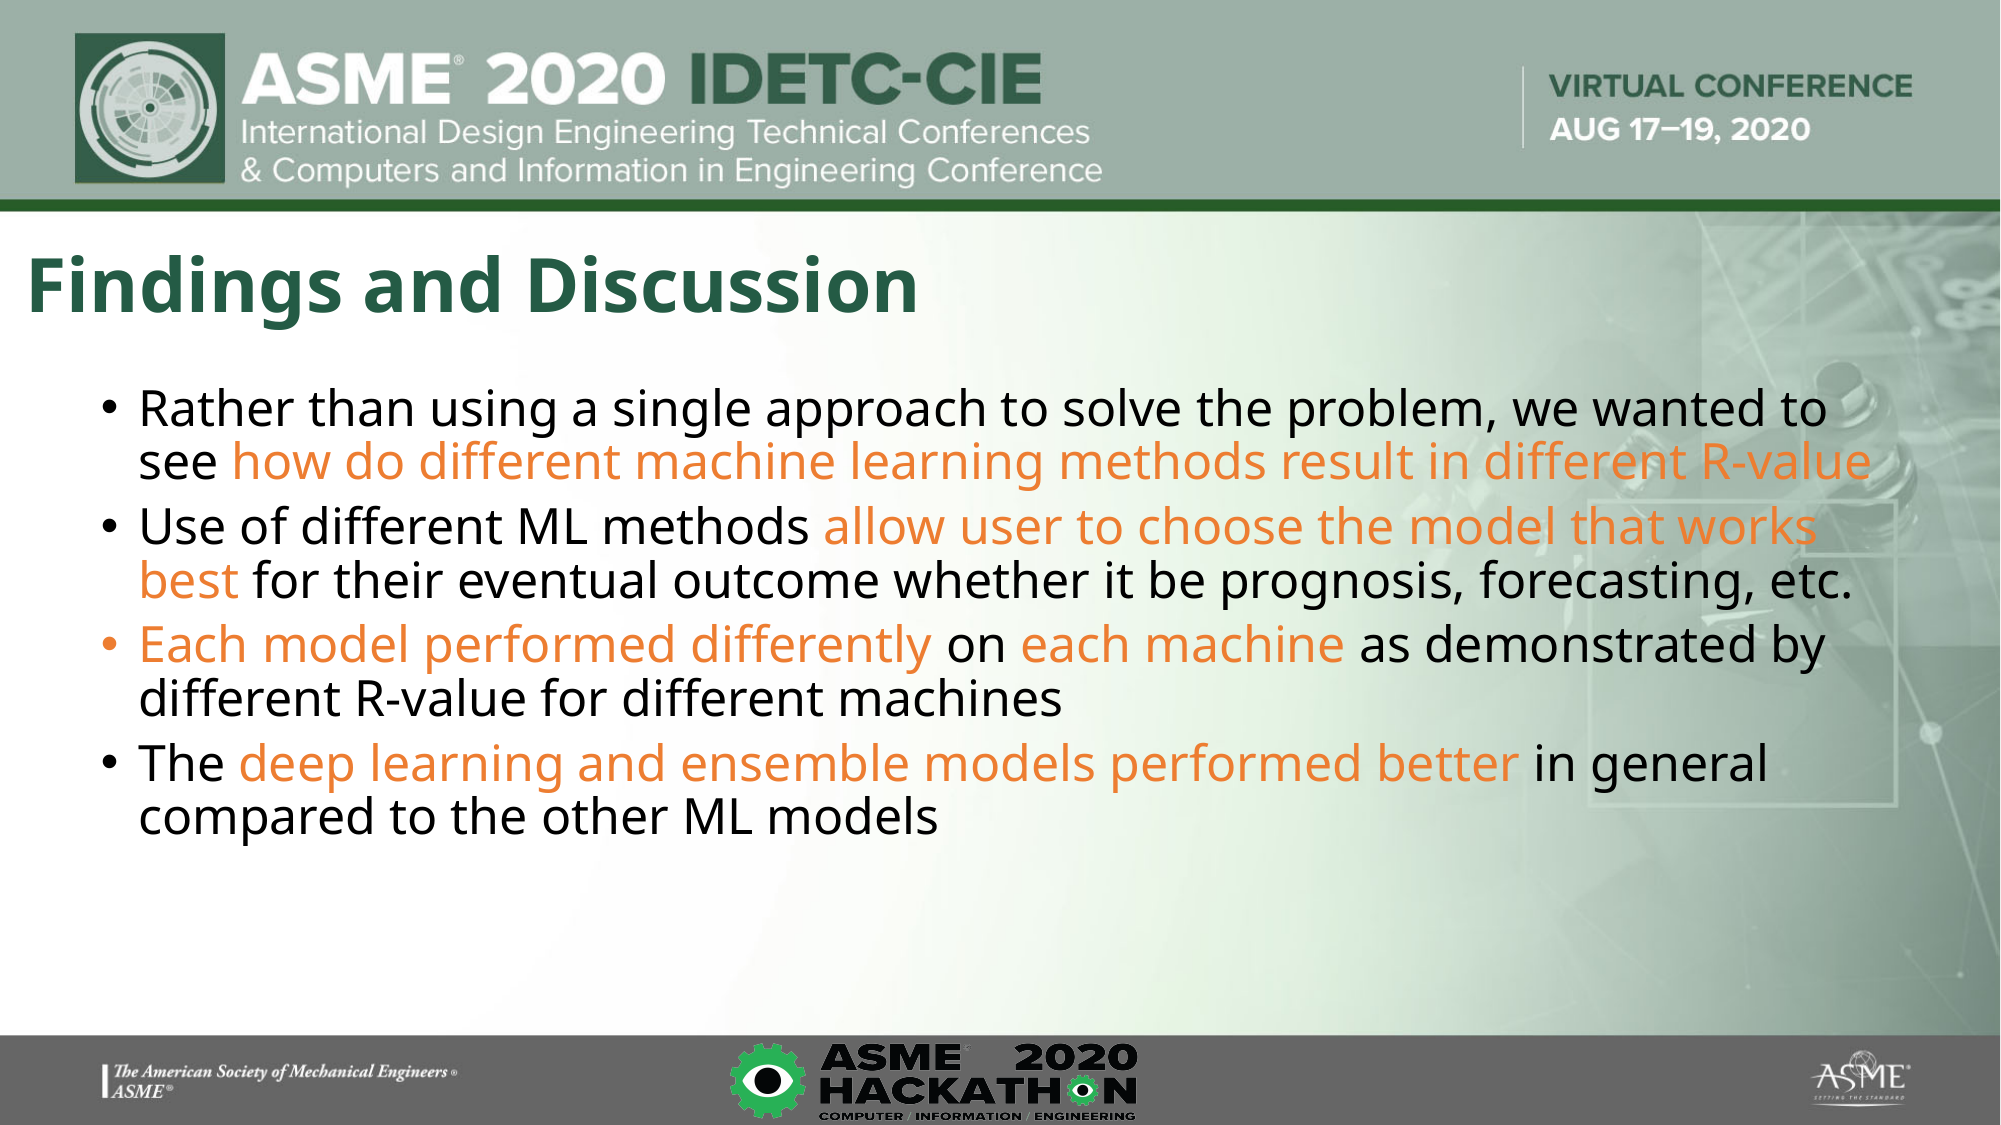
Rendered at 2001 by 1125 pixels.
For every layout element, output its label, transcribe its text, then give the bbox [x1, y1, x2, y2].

picture [0, 0, 2001, 1125]
title Findings and Discussion [10, 219, 1736, 358]
list Rather than using a single approach to solve the problem, we wanted to see how do different machine learning methods result in different R-value Use of different ML methods allow user to choose the model that works best for their eventual outcome whether it be prognosis, forecasting, etc. Each model performed differently on each machine as demonstrated by different R-value for different machines The deep learning and ensemble models performed better in general compared to the other ML models [10, 375, 1915, 1012]
